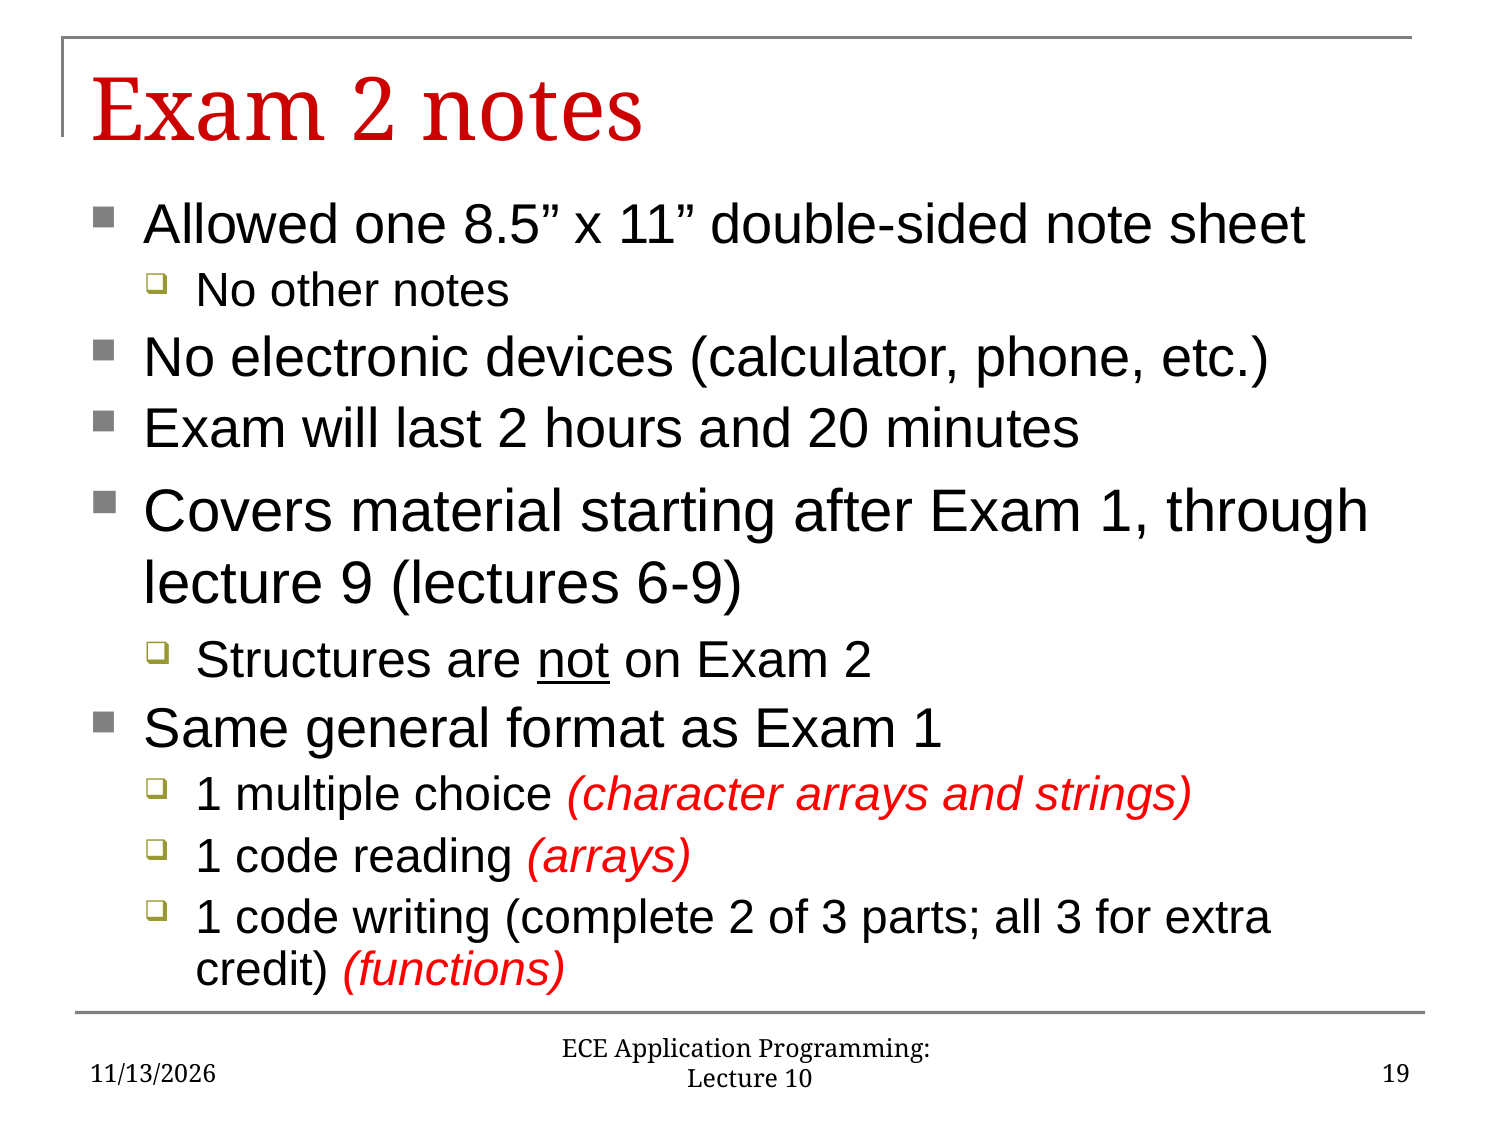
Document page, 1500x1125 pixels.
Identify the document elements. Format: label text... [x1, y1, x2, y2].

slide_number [74, 1023, 426, 1100]
slide_number 19 [1074, 1023, 1426, 1100]
title Exam 2 notes [75, 45, 1425, 163]
list Allowed one 8.5” x 11” double-sided note sheet No other notes No electronic devices (calculator, phone, etc.) Exam will last 2 hours and 20 minutes Covers material starting after Exam 1, through lecture 9 (lectures 6-9) Structures are not on Exam 2 Same general format as Exam 1 1 multiple choice (character arrays and strings) 1 code reading (arrays) 1 code writing (complete 2 of 3 parts; all 3 for extra credit) (functions) [75, 187, 1425, 1006]
footer ECE Application Programming: Lecture 10 [512, 1024, 988, 1101]
